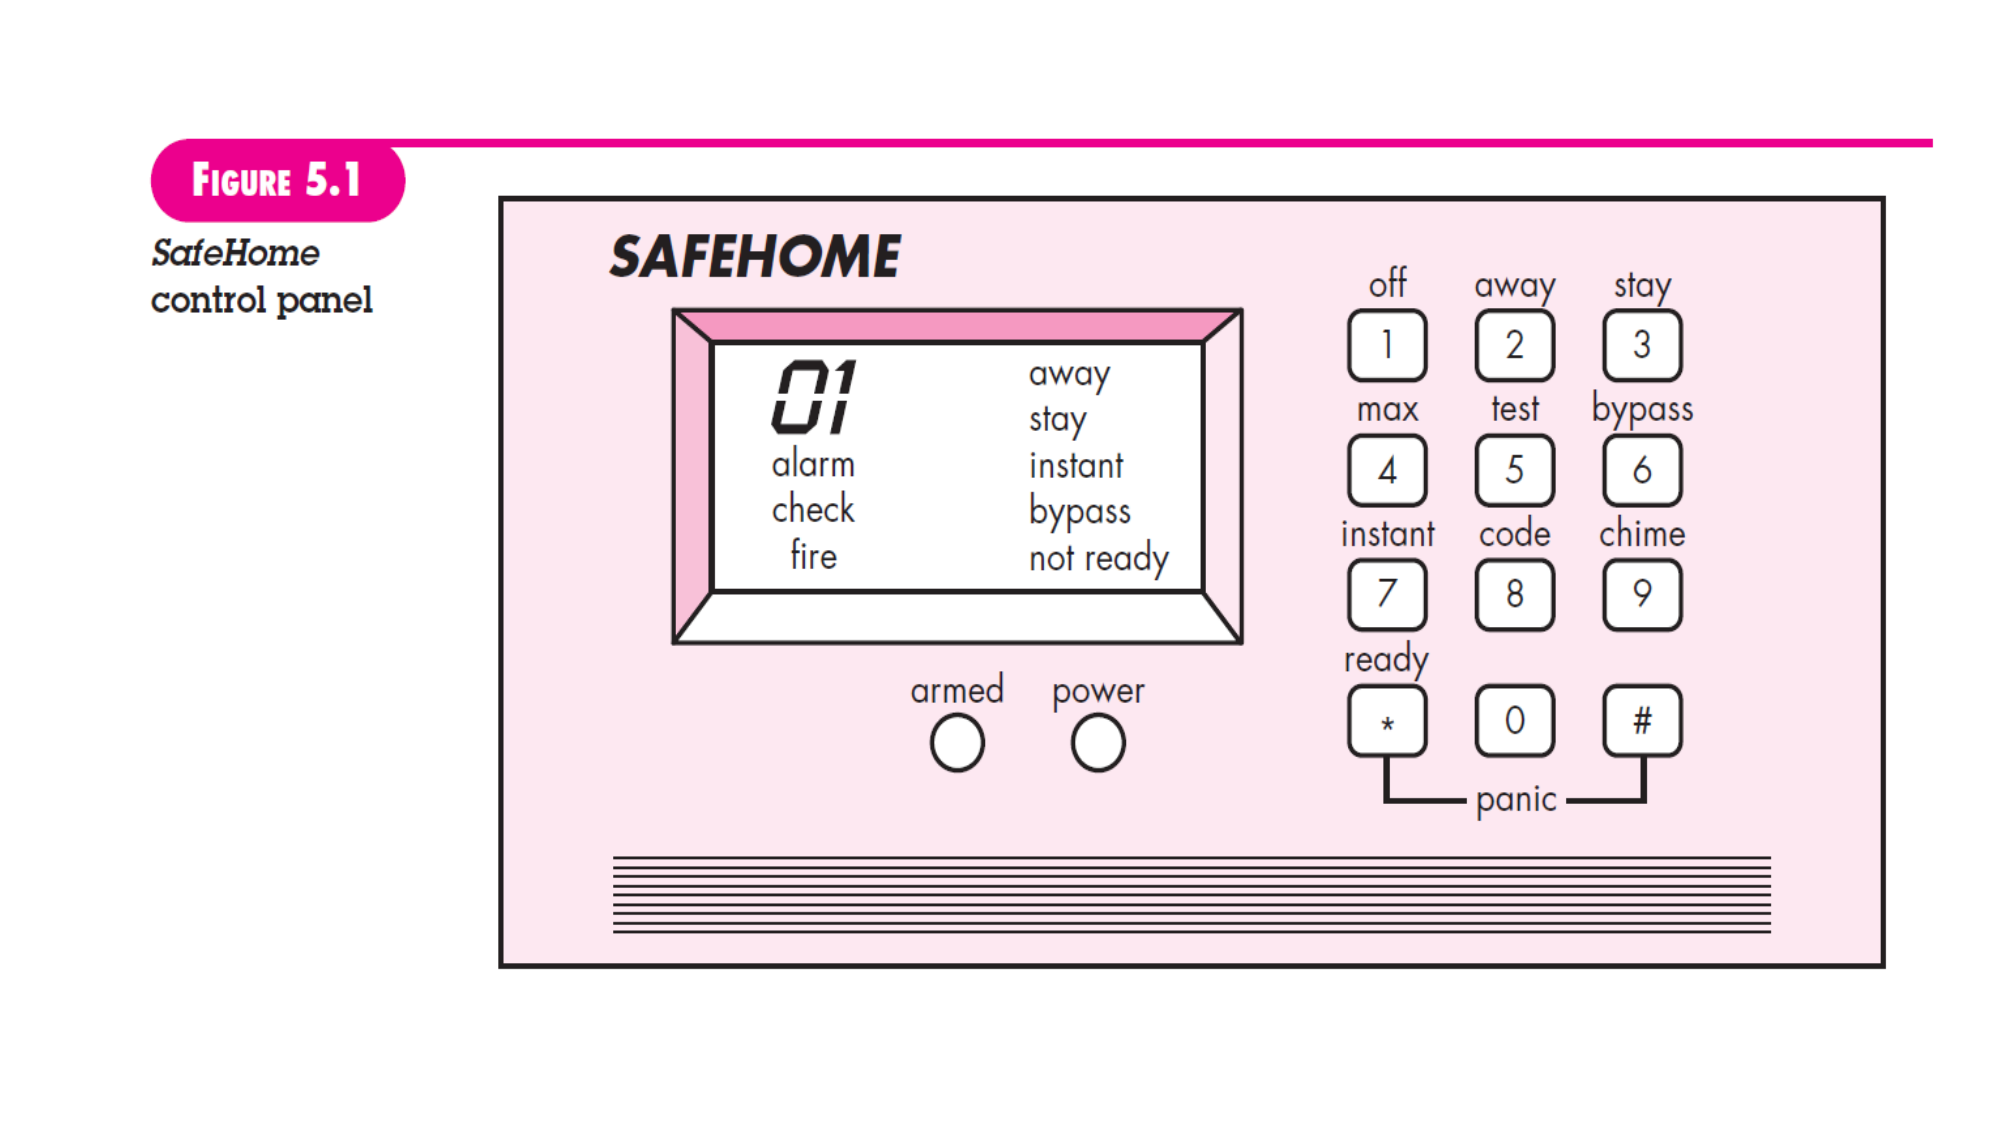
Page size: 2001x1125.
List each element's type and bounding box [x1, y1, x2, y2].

picture [129, 102, 1937, 1019]
